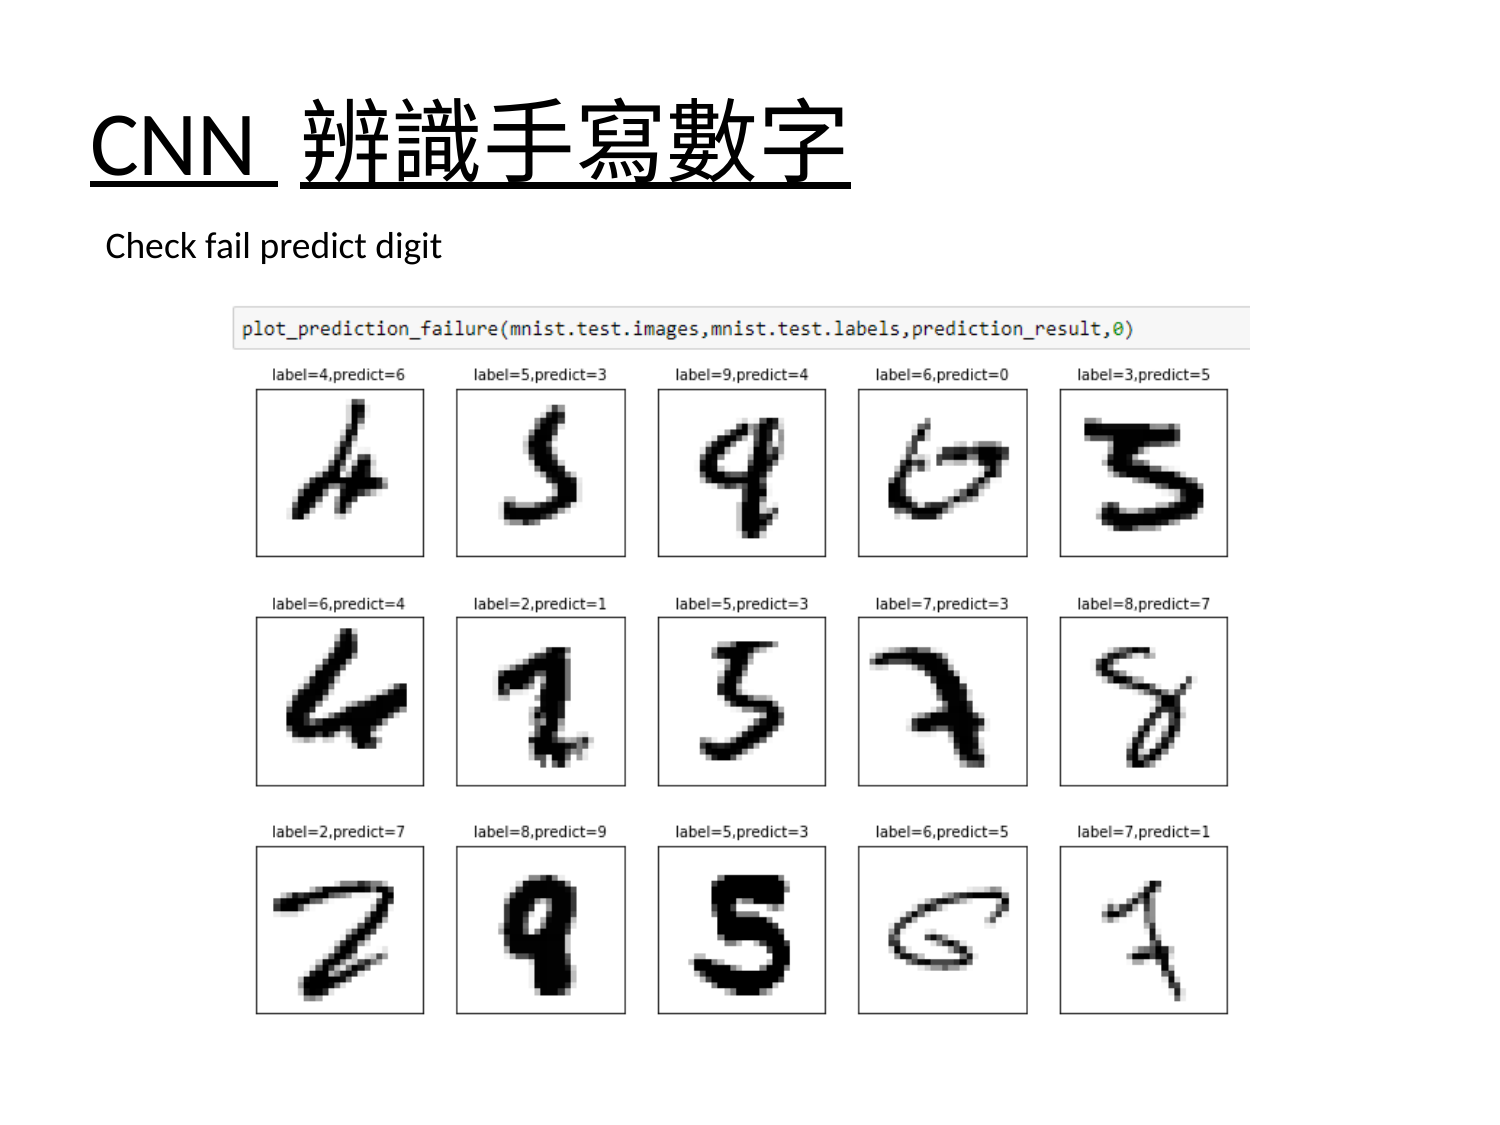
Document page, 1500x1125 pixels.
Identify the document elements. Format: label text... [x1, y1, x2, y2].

text_box Check fail predict digit [90, 213, 458, 274]
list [229, 302, 1250, 1046]
title CNN 辨識手寫數字 [75, 45, 1425, 233]
